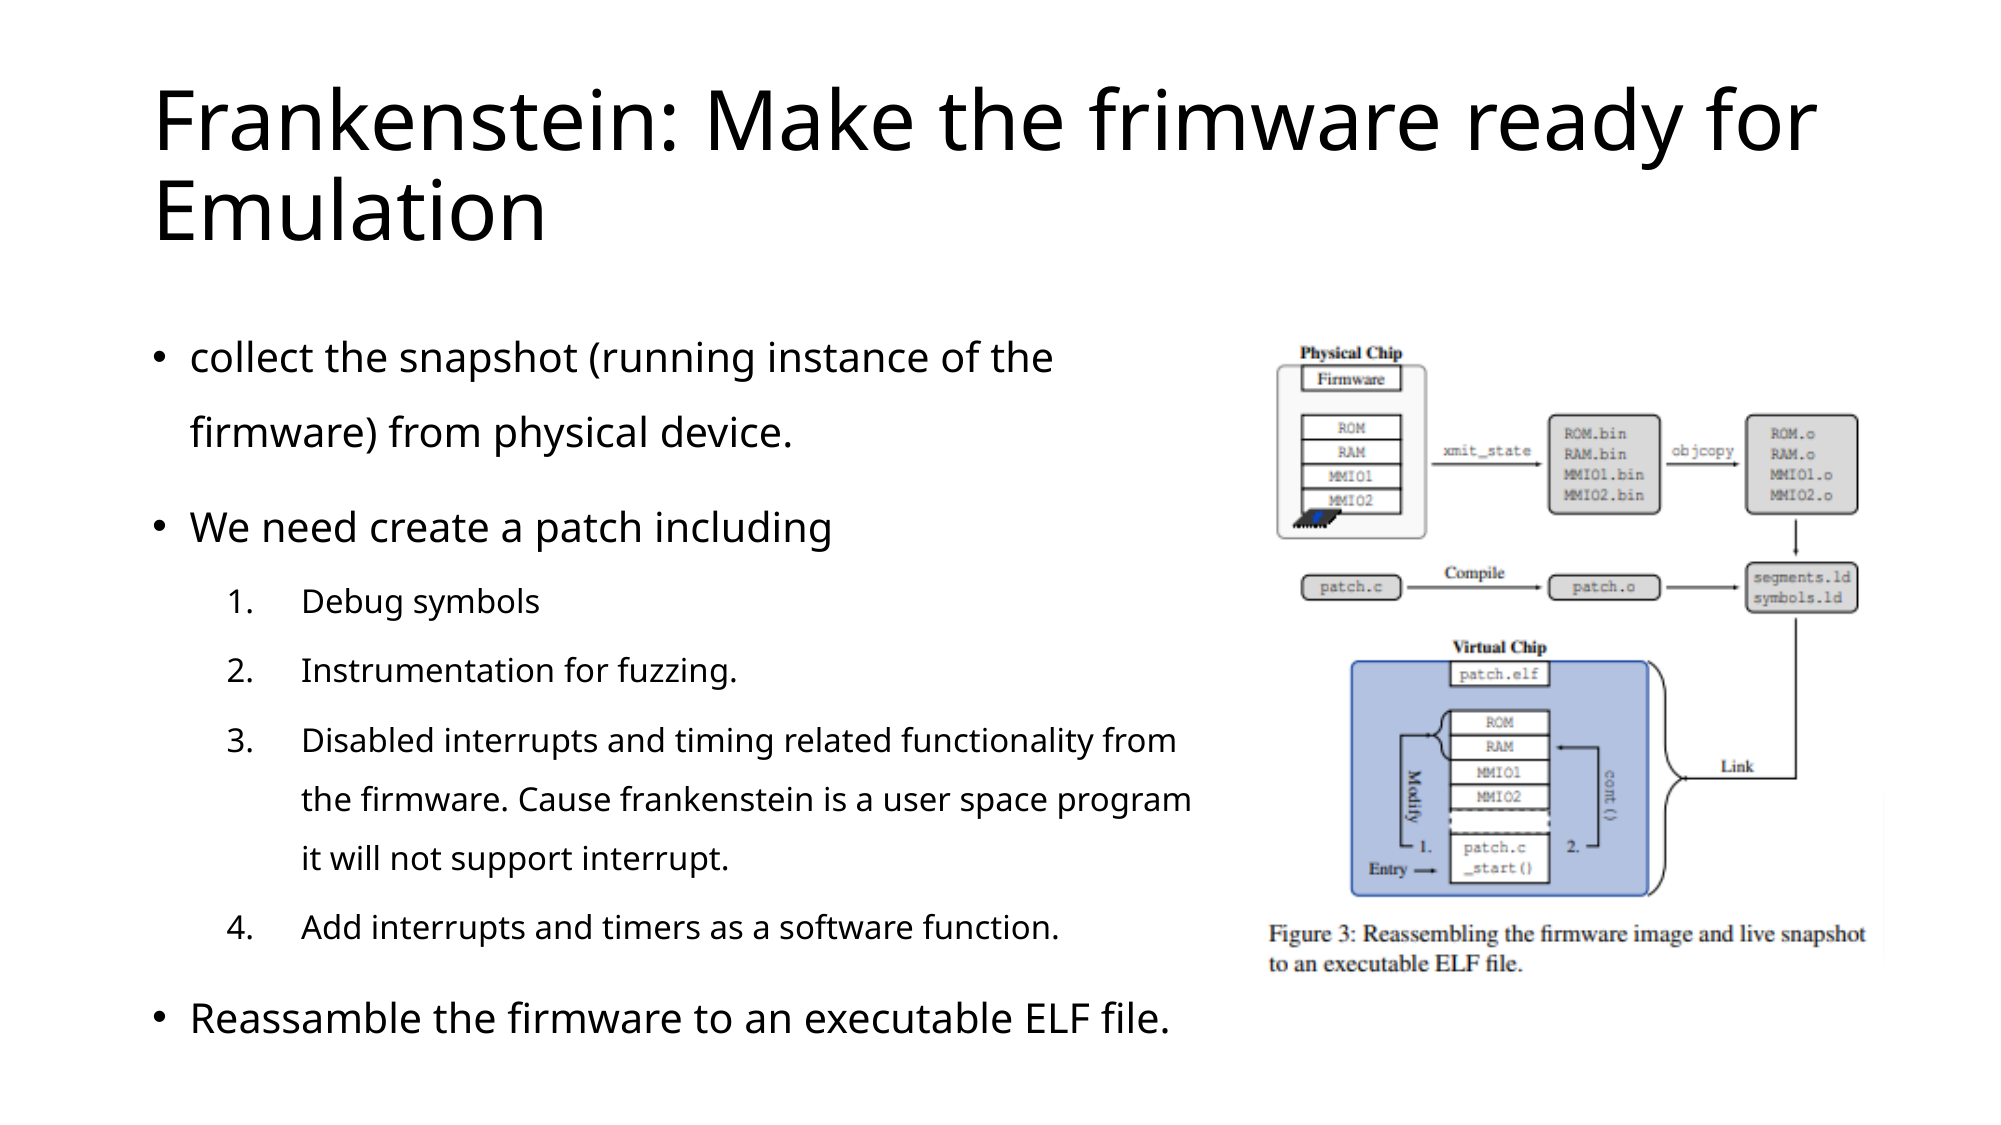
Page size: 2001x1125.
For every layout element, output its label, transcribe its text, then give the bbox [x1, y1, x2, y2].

title Frankenstein: Make the frimware ready for Emulation [137, 59, 1863, 278]
picture [1247, 318, 1886, 996]
list collect the snapshot (running instance of the firmware) from physical device. We need create a patch including Debug symbols Instrumentation for fuzzing. Disabled interrupts and timing related functionality from the firmware. Cause frankenstein is a user space program it will not support interrupt. Add interrupts and timers as a software function. Reassamble the firmware to an executable ELF file. [137, 299, 1223, 1055]
